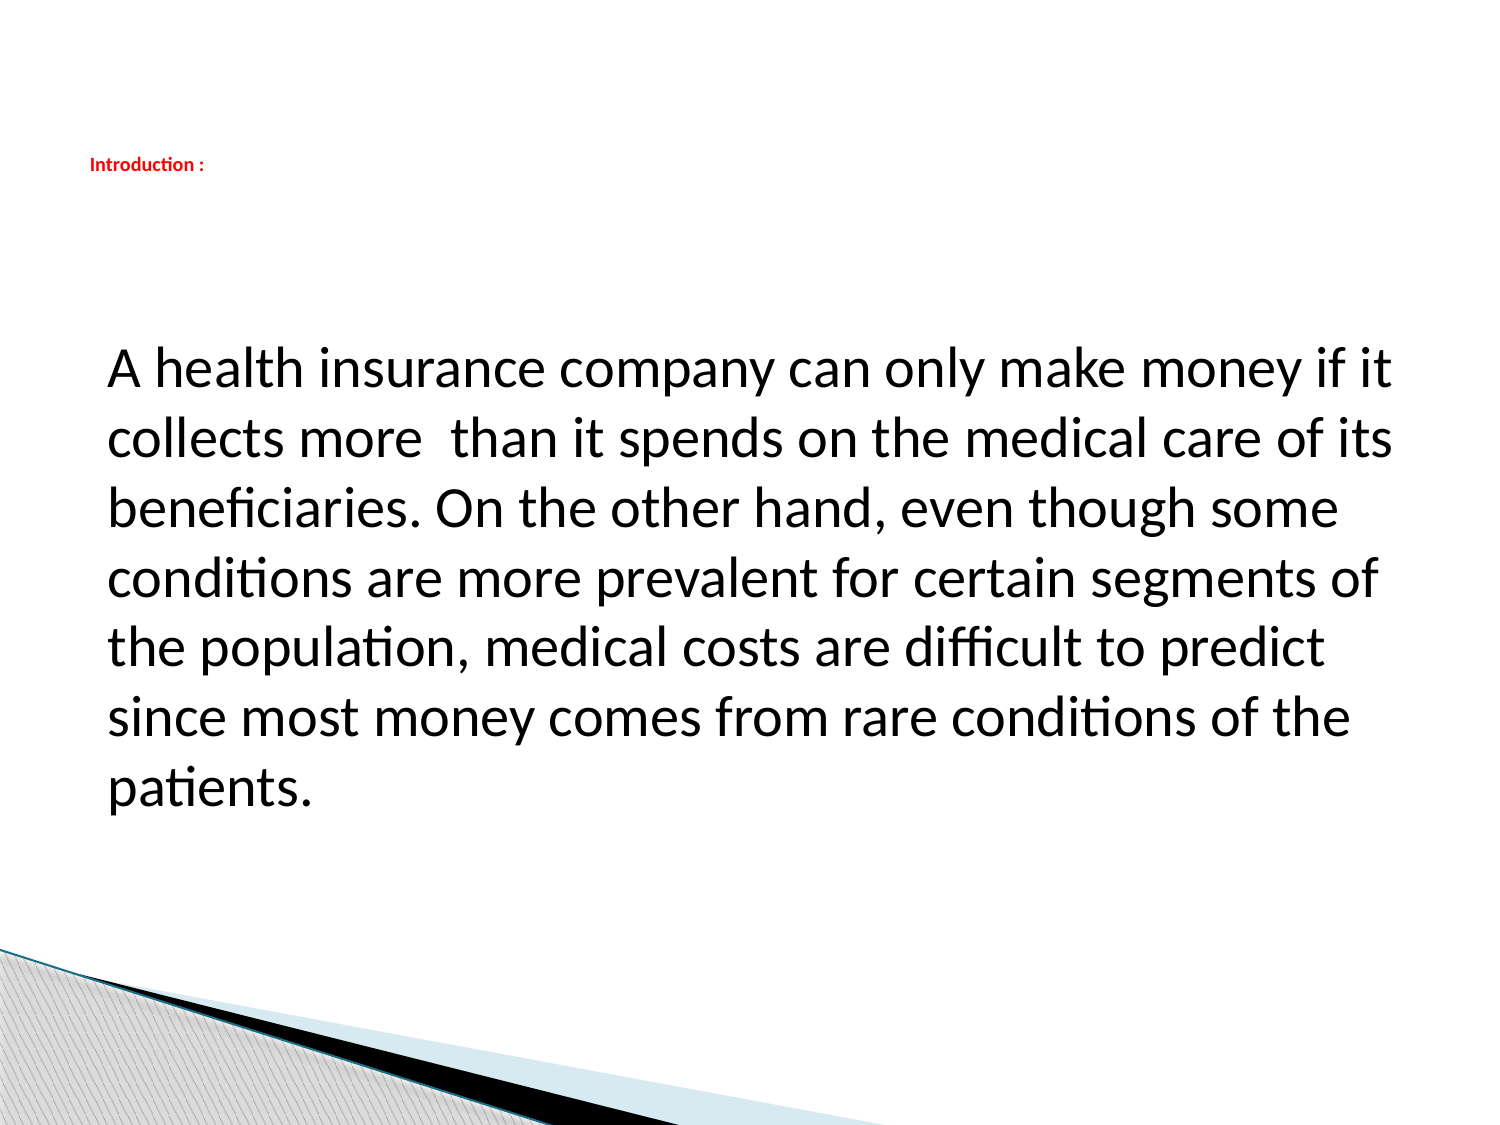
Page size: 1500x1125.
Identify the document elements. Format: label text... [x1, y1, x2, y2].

list A health insurance company can only make money if it collects more than it spends on the medical care of its beneficiaries. On the other hand, even though some conditions are more prevalent for certain segments of the population, medical costs are difficult to predict since most money comes from rare conditions of the patients. [75, 243, 1425, 986]
title Introduction : [75, 45, 1425, 233]
